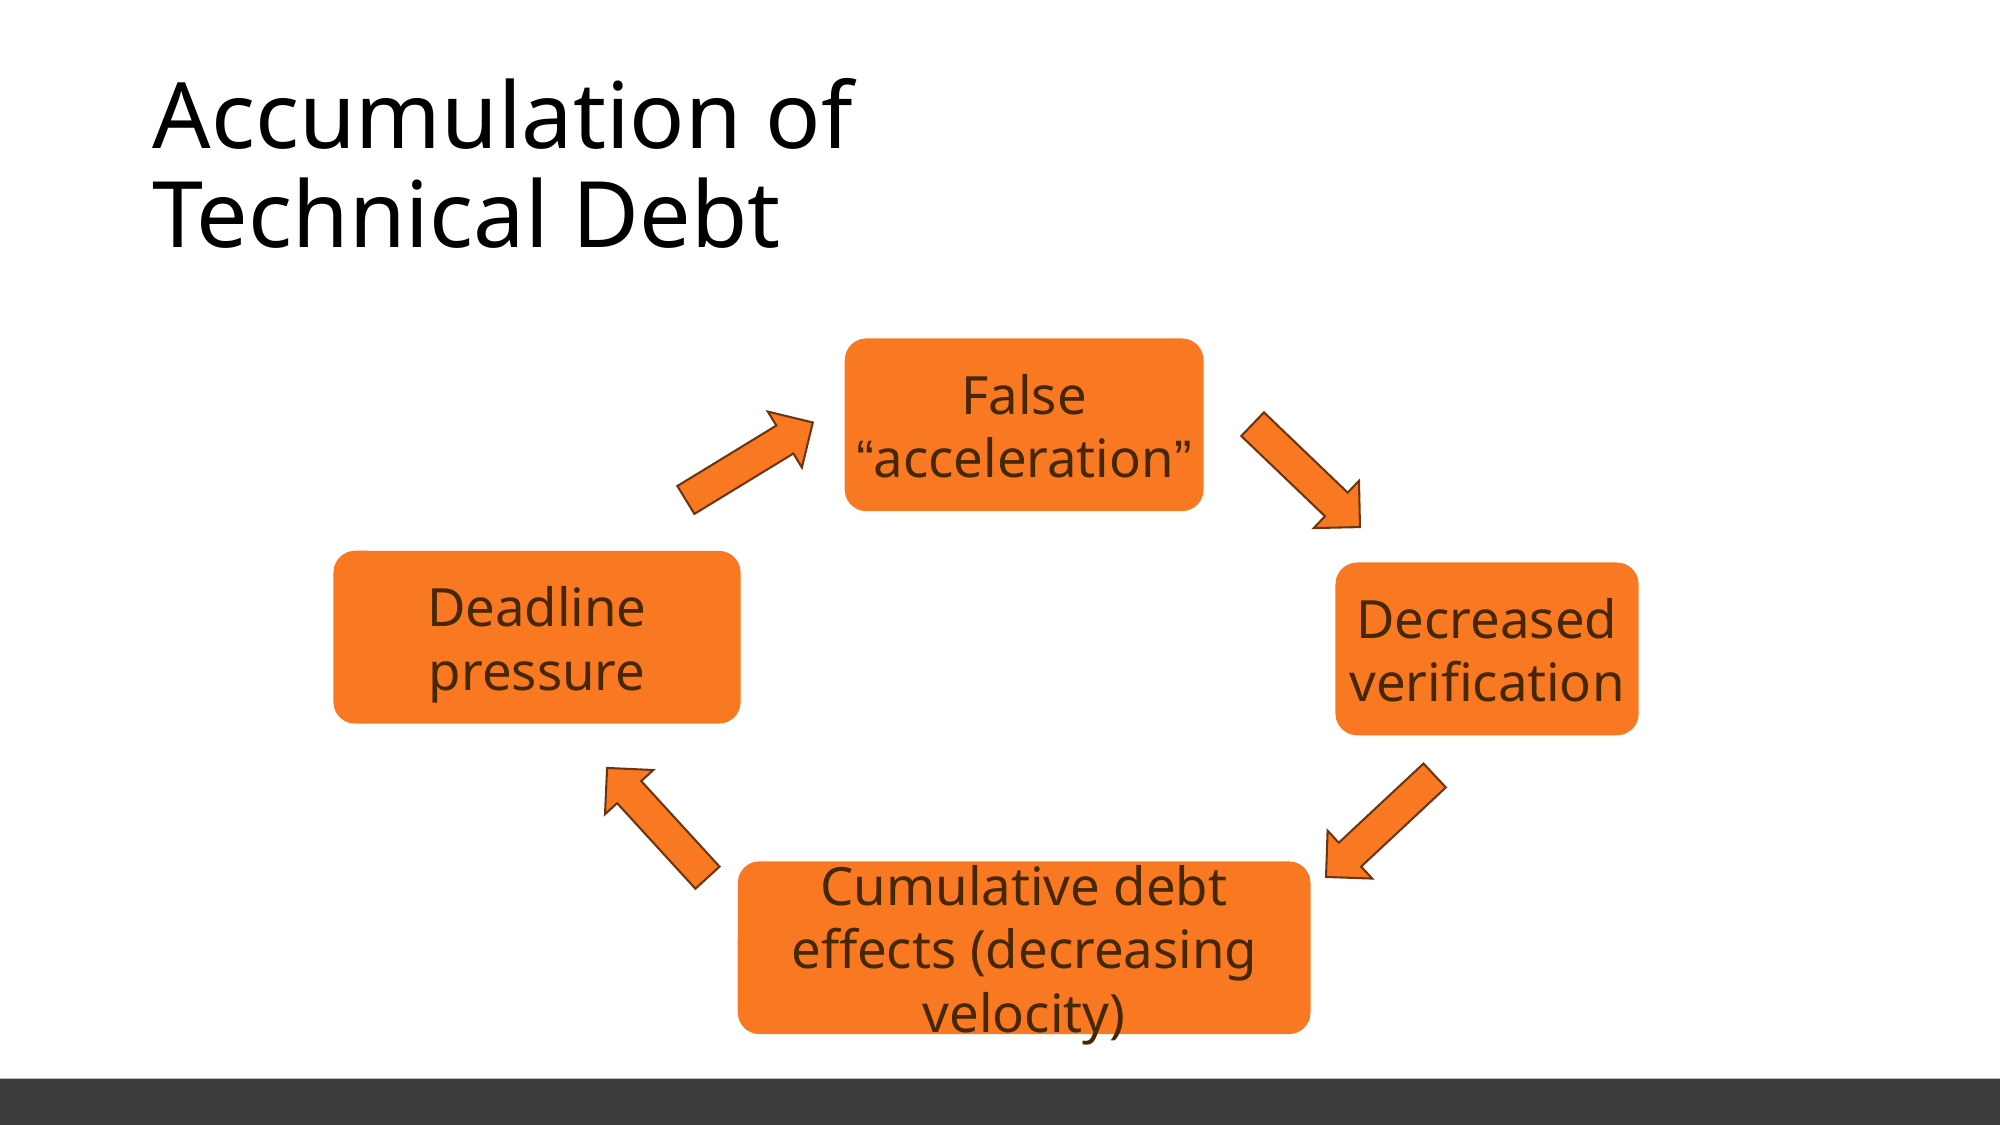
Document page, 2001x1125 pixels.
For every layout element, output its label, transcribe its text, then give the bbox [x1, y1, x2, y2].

text_box Deadline pressure [333, 550, 741, 724]
text_box [603, 766, 721, 891]
text_box False “acceleration” [844, 338, 1204, 512]
text_box Decreased verification [1335, 562, 1639, 736]
title Accumulation of Technical Debt [137, 59, 1863, 278]
text_box [675, 410, 815, 516]
text_box Cumulative debt effects (decreasing velocity) [737, 861, 1311, 1035]
text_box [1324, 762, 1448, 880]
text_box [1239, 410, 1362, 530]
